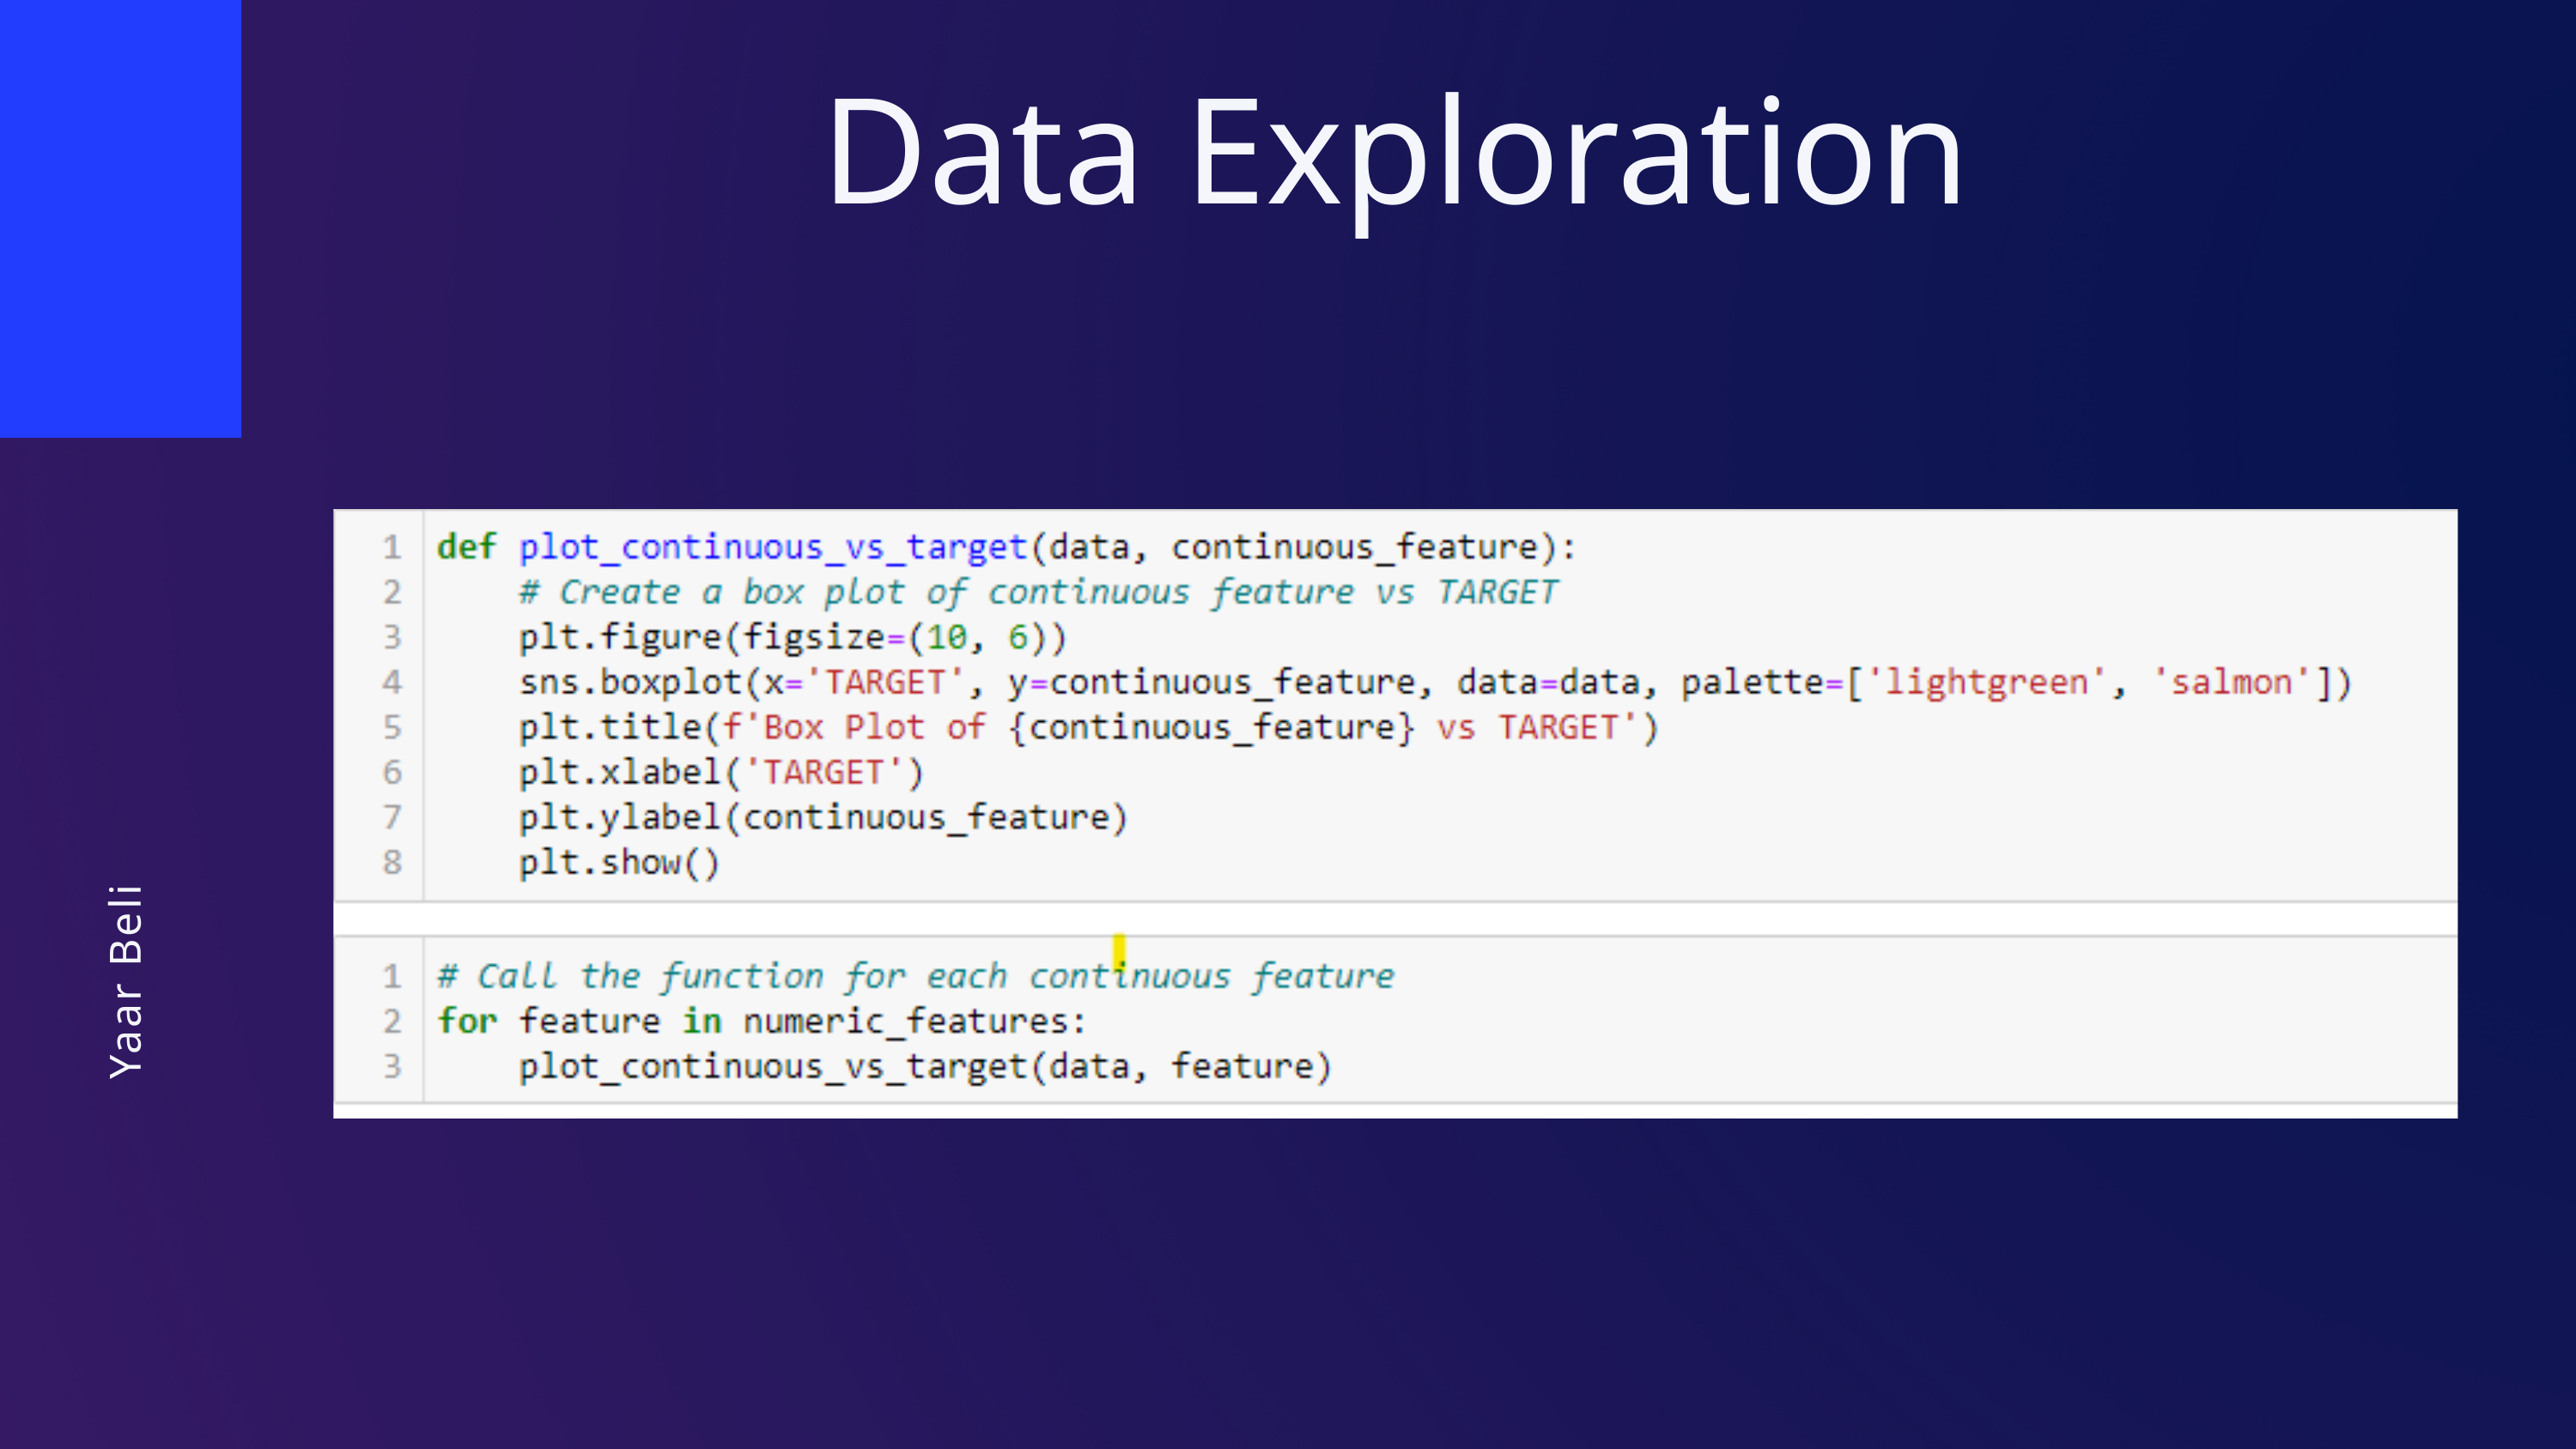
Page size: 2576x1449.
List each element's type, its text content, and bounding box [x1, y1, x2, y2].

text_box Data Exploration [380, 57, 2412, 233]
text_box [0, 0, 242, 438]
text_box Yaar Beli [88, 291, 149, 1080]
text_box [0, 0, 2576, 1449]
text_box [333, 509, 2458, 1119]
